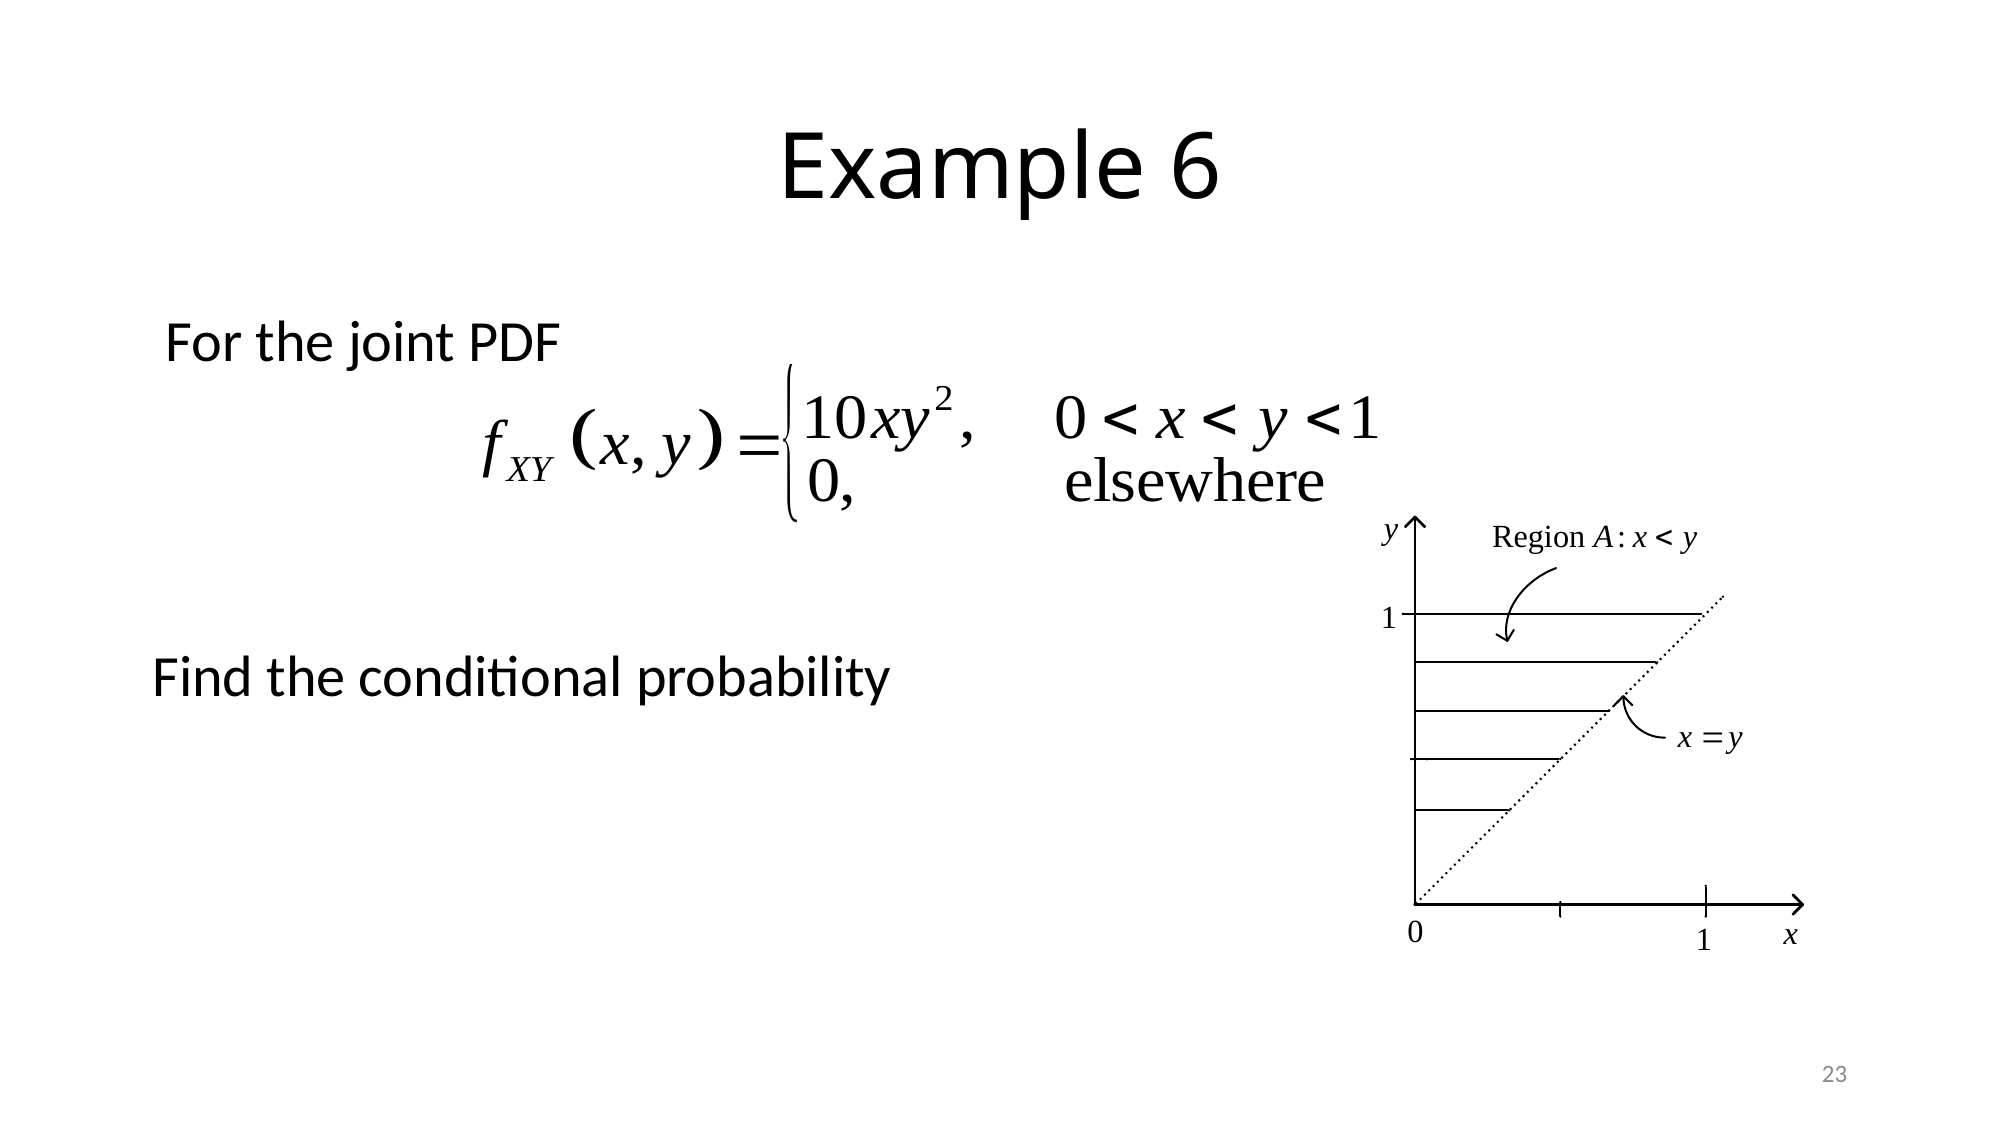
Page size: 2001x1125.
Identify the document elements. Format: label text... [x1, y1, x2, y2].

picture [459, 364, 1805, 957]
slide_number 23 [1412, 1042, 1863, 1103]
title Example 6 [137, 59, 1863, 278]
